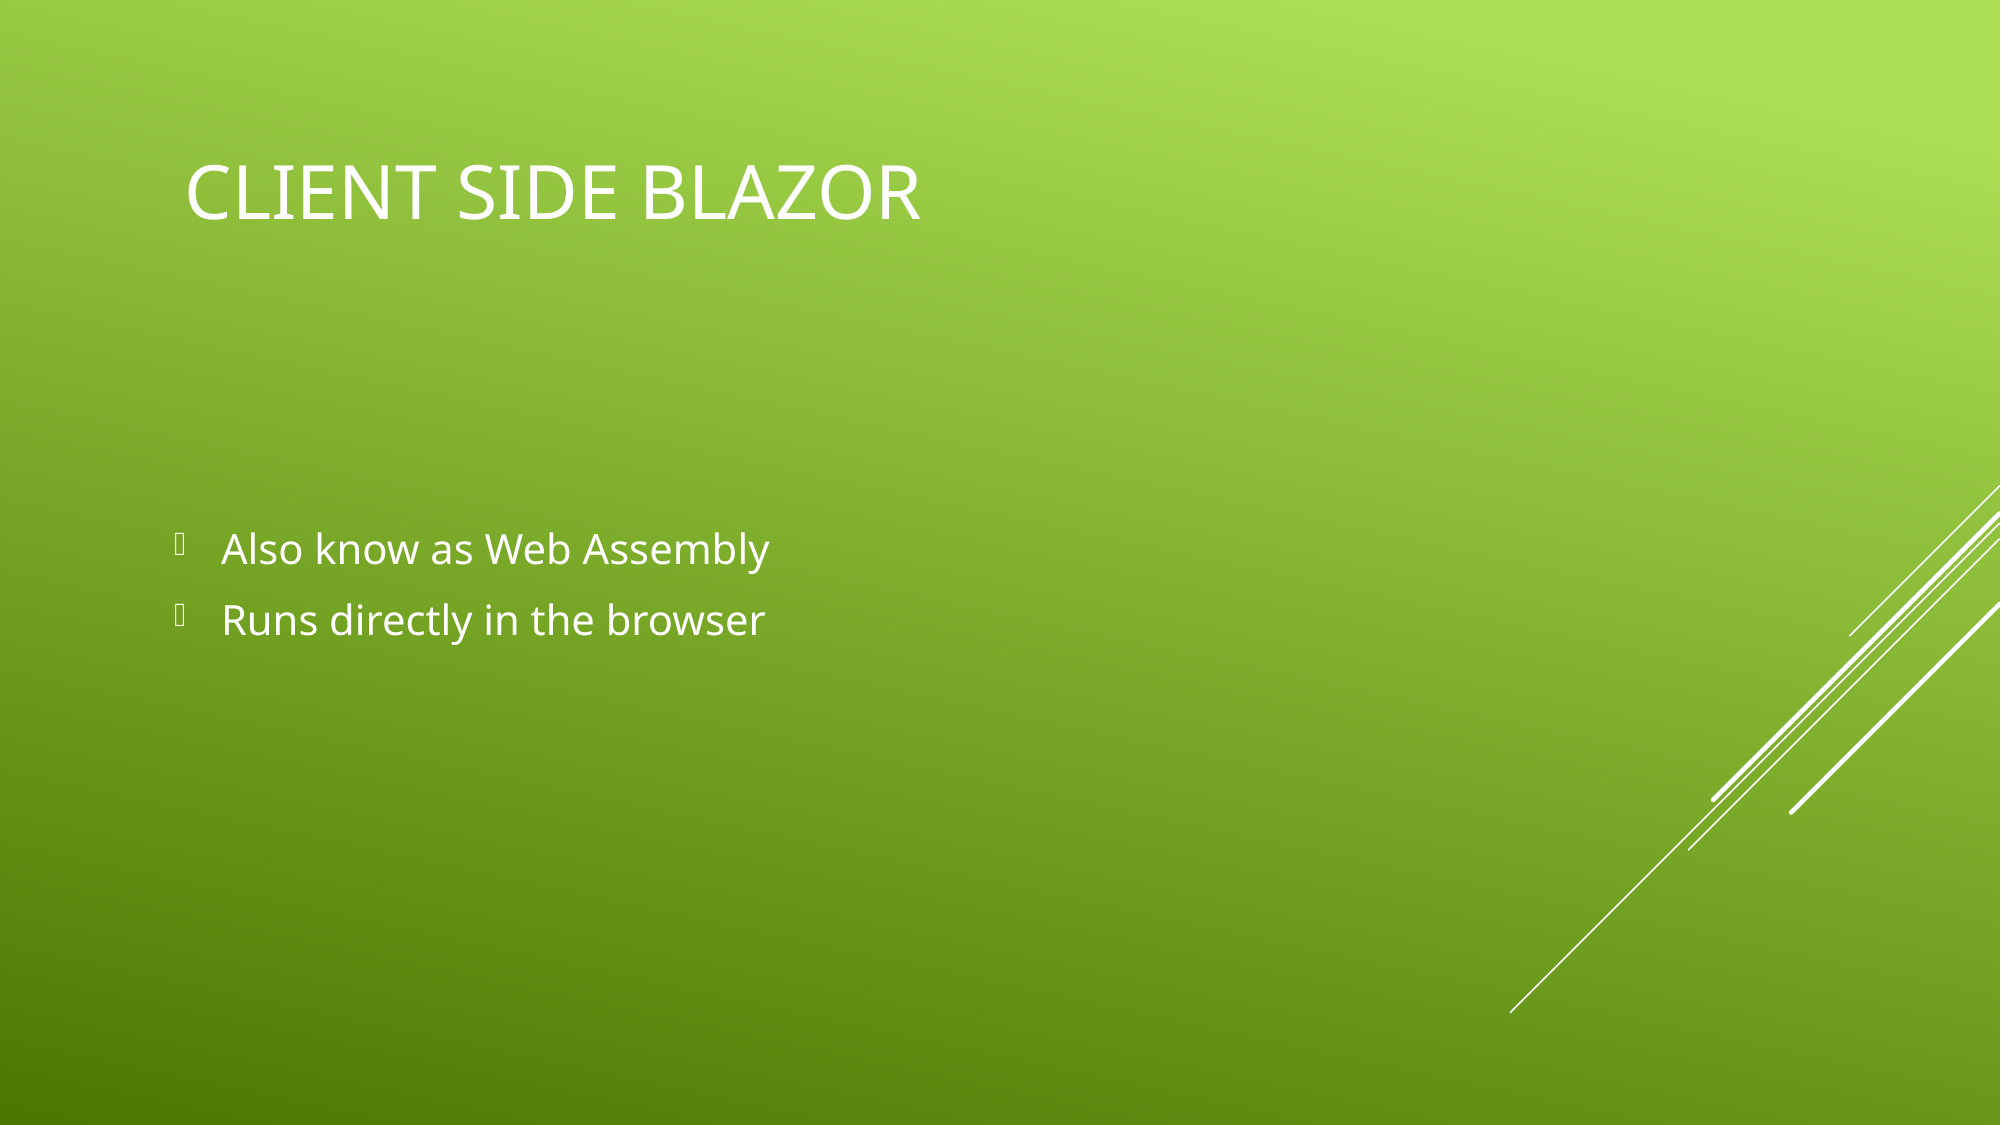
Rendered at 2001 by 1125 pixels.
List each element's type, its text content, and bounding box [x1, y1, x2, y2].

list Also know as Web Assembly Runs directly in the browser [159, 332, 1560, 835]
title Client Side blazor [169, 65, 1570, 313]
